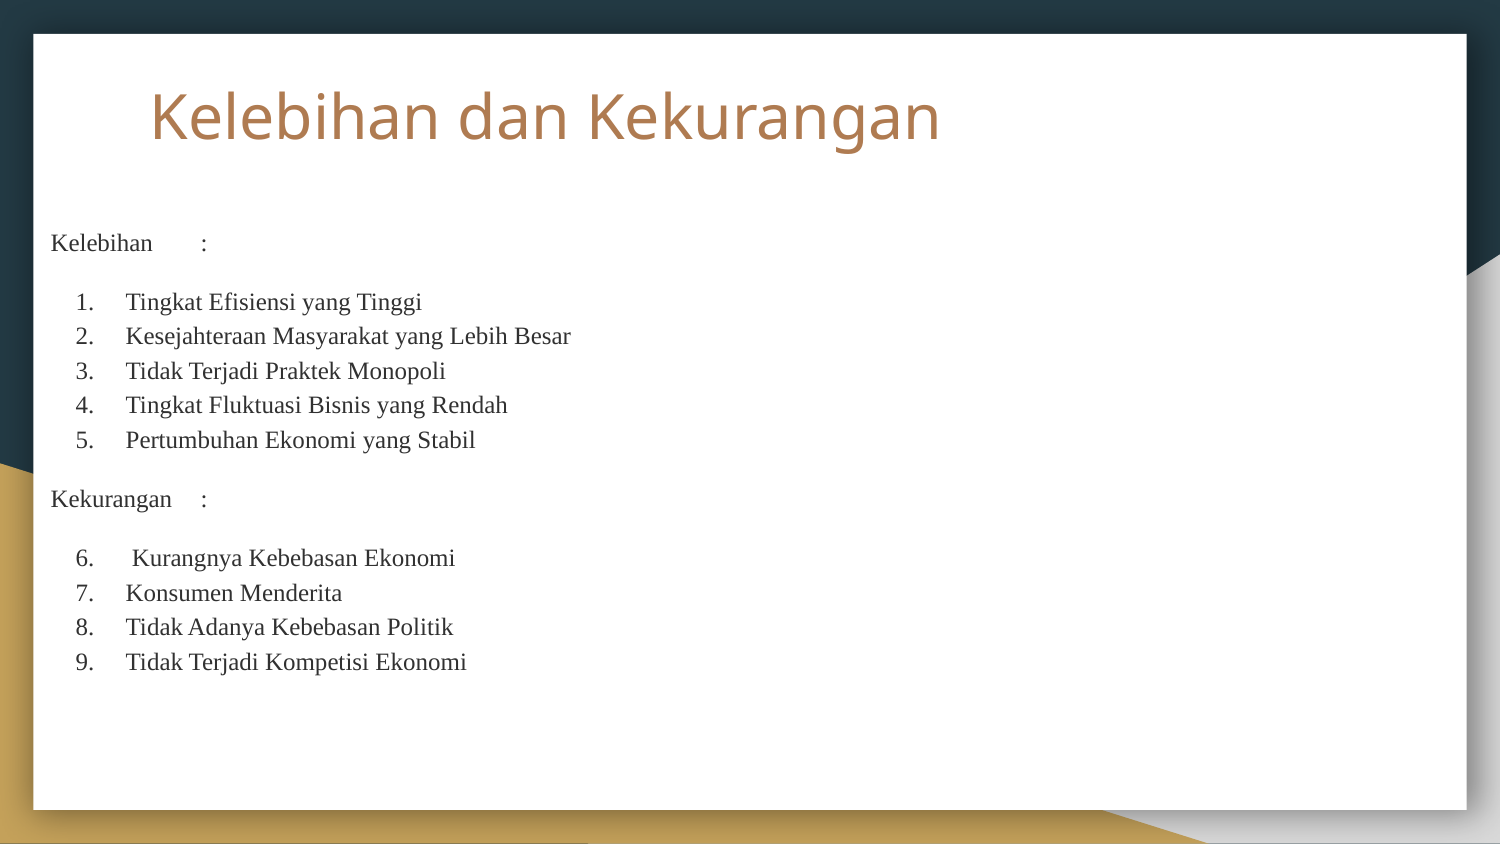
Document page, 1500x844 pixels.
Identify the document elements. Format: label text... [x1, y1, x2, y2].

list Kelebihan : Tingkat Efisiensi yang Tinggi Kesejahteraan Masyarakat yang Lebih Besar Tidak Terjadi Praktek Monopoli Tingkat Fluktuasi Bisnis yang Rendah Pertumbuhan Ekonomi yang Stabil Kekurangan : Kurangnya Kebebasan Ekonomi Konsumen Menderita Tidak Adanya Kebebasan Politik Tidak Terjadi Kompetisi Ekonomi [35, 206, 1465, 844]
title Kelebihan dan Kekurangan [134, 62, 1366, 219]
